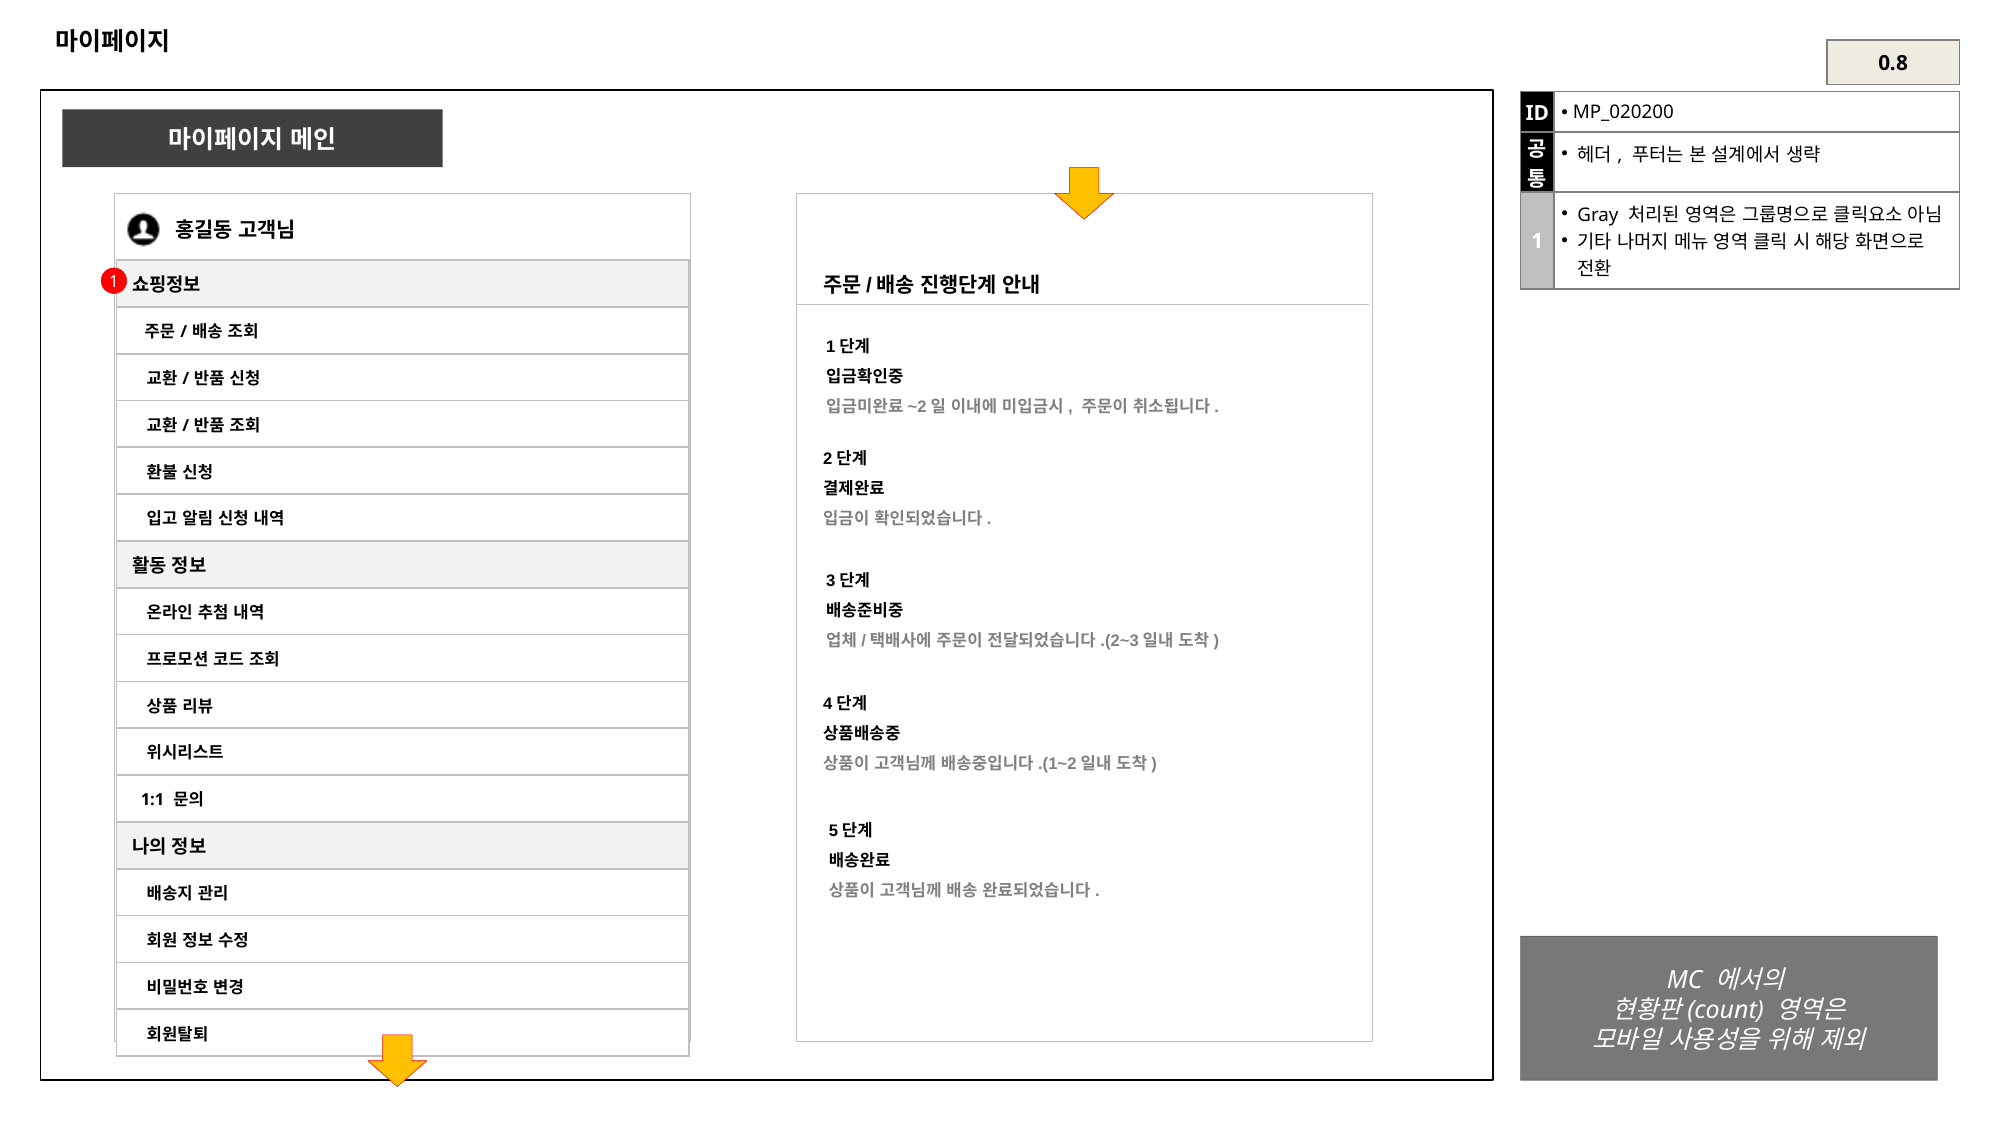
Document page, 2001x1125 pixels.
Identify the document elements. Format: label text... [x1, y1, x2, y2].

text_box [112, 191, 692, 1043]
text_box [813, 802, 1355, 905]
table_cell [117, 729, 688, 774]
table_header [1828, 41, 1959, 84]
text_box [1520, 936, 1938, 1081]
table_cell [117, 401, 688, 446]
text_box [169, 215, 302, 248]
table_cell 공통 [1521, 133, 1553, 191]
table_cell Gray 처리된 영역은 그룹명으로 클릭요소 아님 기타 나머지 메뉴 영역 클릭 시 해당 화면으로 전환 [1555, 193, 1959, 288]
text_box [808, 675, 1355, 788]
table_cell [117, 308, 688, 353]
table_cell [117, 355, 688, 400]
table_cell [117, 963, 688, 1008]
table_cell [117, 1010, 688, 1055]
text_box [811, 318, 1355, 415]
table_header MP_020200 [1555, 92, 1959, 131]
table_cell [117, 870, 688, 915]
text_box [794, 191, 1374, 1043]
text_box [365, 1032, 429, 1089]
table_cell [117, 495, 688, 540]
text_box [808, 430, 1355, 538]
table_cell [117, 682, 688, 727]
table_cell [117, 916, 688, 962]
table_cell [117, 448, 688, 493]
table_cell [117, 776, 688, 821]
text_box 마이페이지 메인 [62, 109, 443, 168]
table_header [117, 261, 688, 306]
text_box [811, 552, 1355, 660]
text_box [1052, 165, 1116, 221]
title 마이페이지 [40, 11, 1960, 69]
table_cell 헤더, 푸터는 본 설계에서 생략 [1555, 133, 1959, 191]
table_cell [117, 589, 688, 634]
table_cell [117, 823, 688, 868]
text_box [101, 267, 127, 294]
picture [123, 208, 166, 250]
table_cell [117, 542, 688, 587]
table_cell 1 [1521, 193, 1553, 288]
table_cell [117, 635, 688, 681]
table_header ID [1521, 92, 1553, 131]
text_box 주문/배송 진행단계 안내 [808, 252, 1104, 303]
text_box [40, 89, 1494, 1081]
